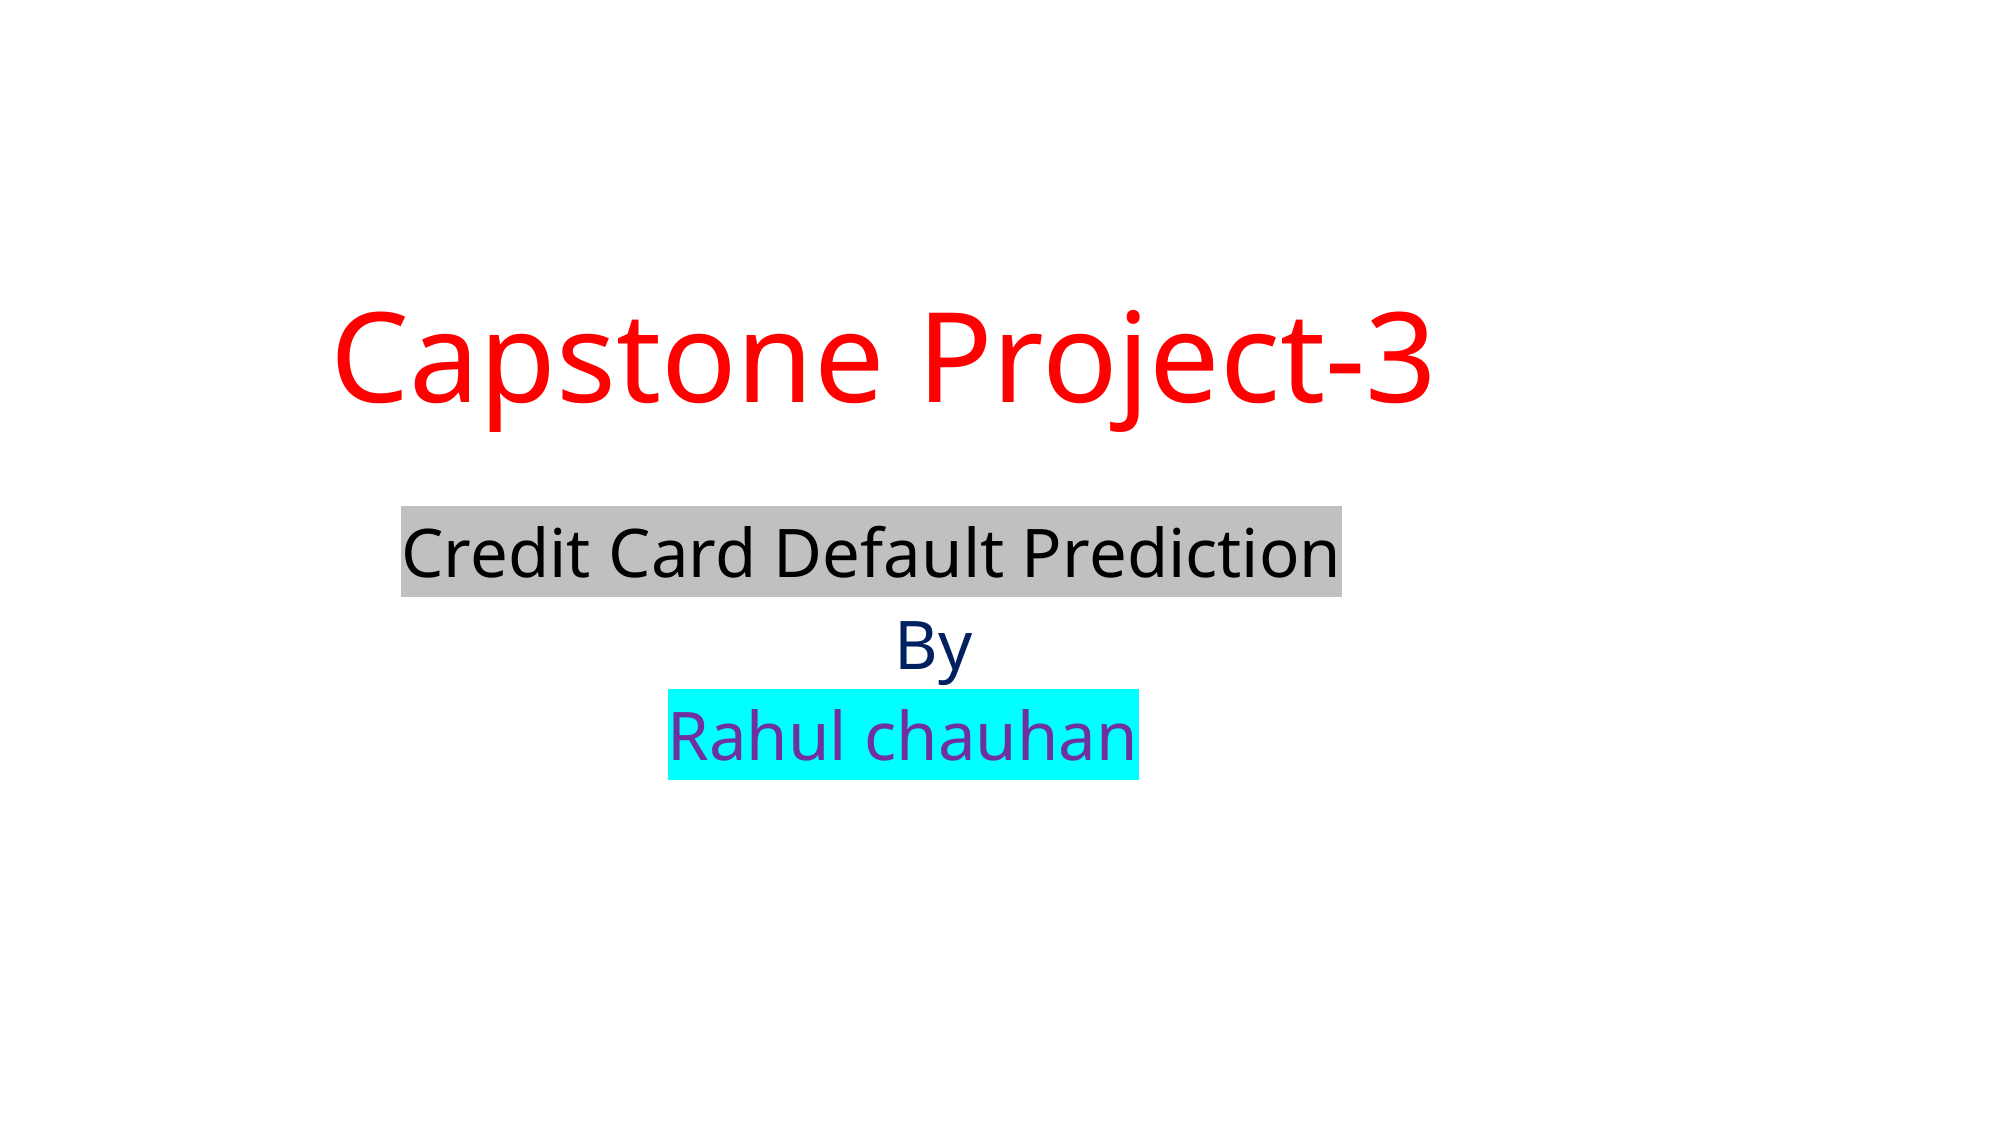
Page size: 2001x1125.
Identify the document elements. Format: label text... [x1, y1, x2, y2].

title Capstone Project-3 [249, 202, 1739, 438]
subtitle Credit Card Default Prediction By Rahul chauhan [249, 512, 1750, 784]
